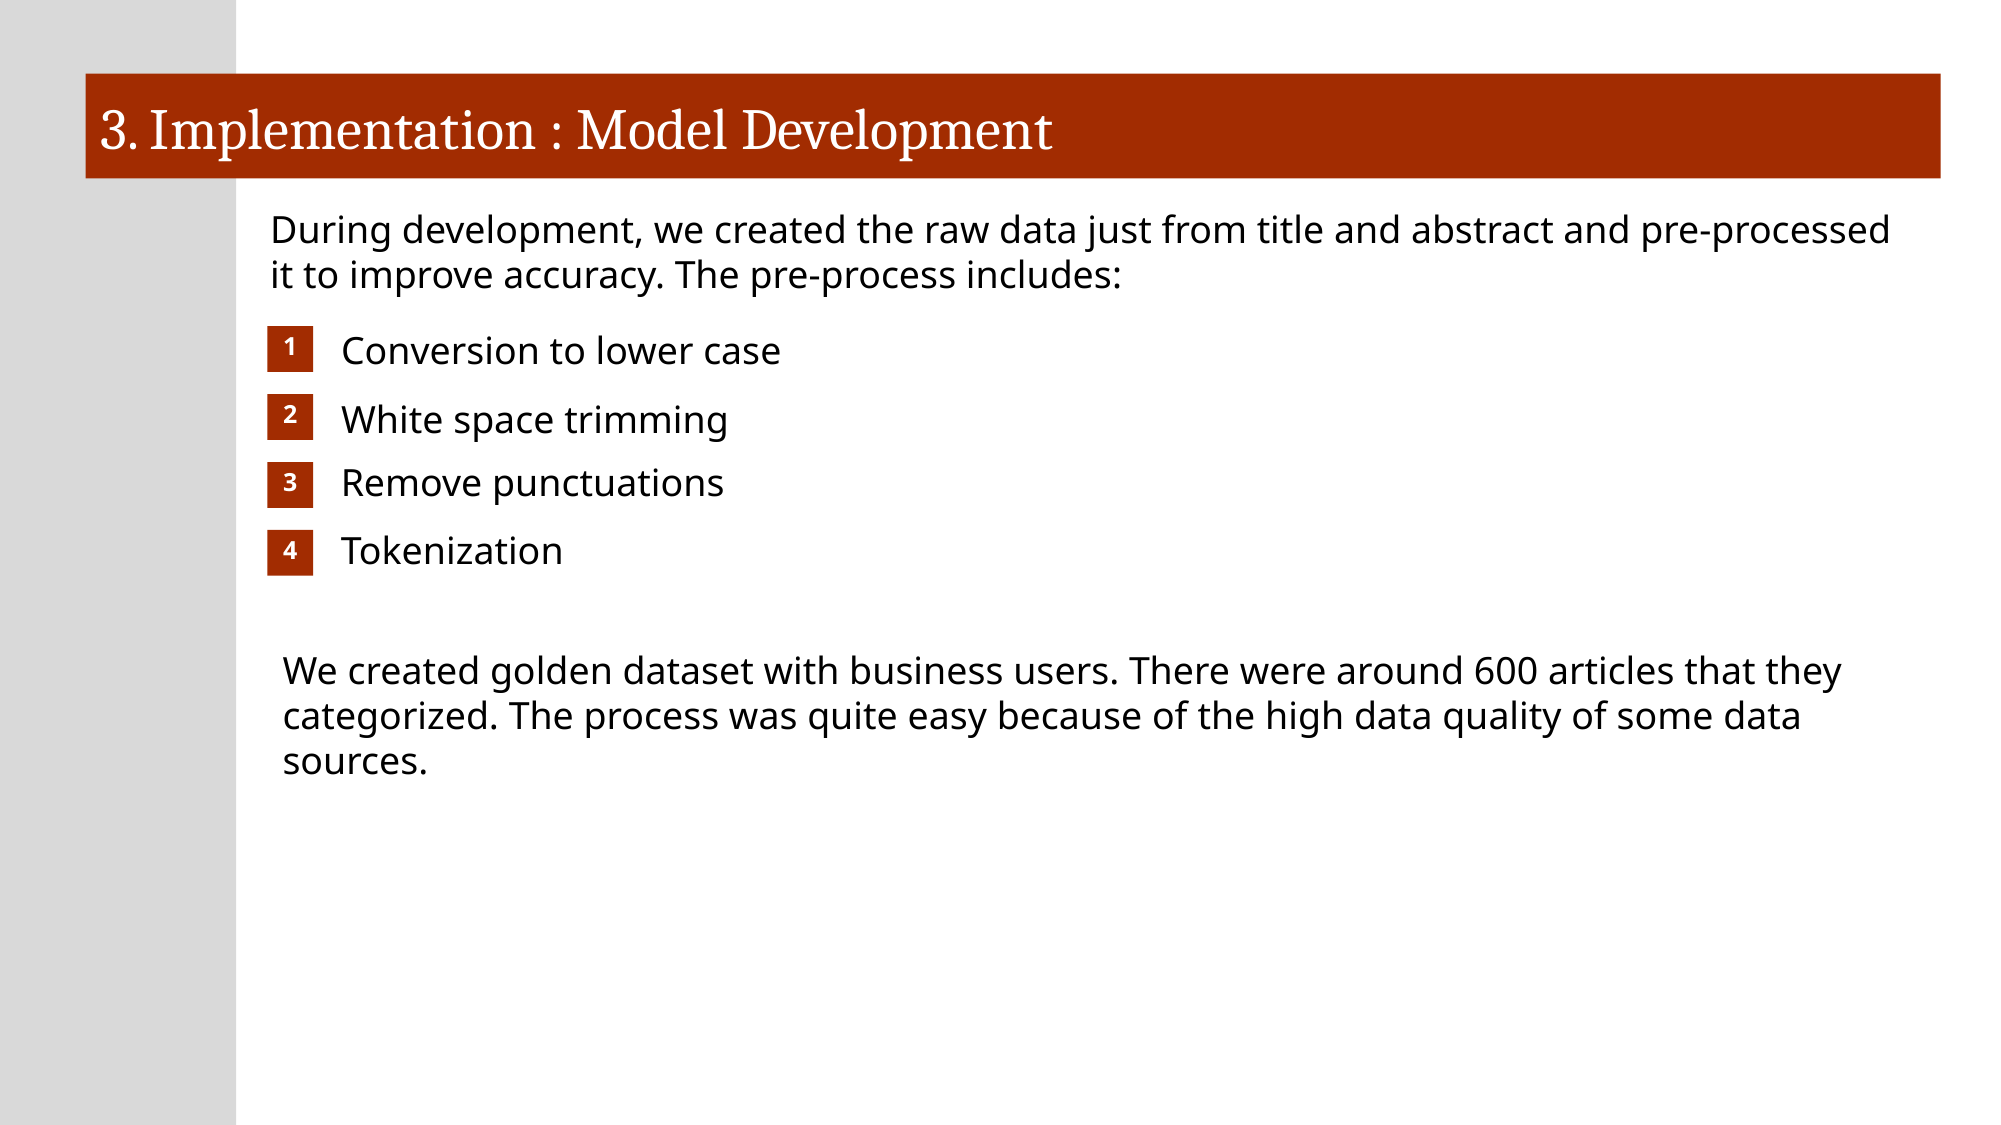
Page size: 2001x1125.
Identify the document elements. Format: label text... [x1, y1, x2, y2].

text_box We created golden dataset with business users. There were around 600 articles that they categorized. The process was quite easy because of the high data quality of some data sources. [267, 639, 1945, 872]
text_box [258, 323, 322, 372]
text_box White space trimming [326, 388, 1000, 450]
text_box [258, 391, 322, 440]
text_box Remove punctuations [326, 456, 1000, 518]
title 3. Implementation : Model Development [85, 73, 1941, 179]
text_box During development, we created the raw data just from title and abstract and pre-processed it to improve accuracy. The pre-process includes: [255, 198, 1933, 313]
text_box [258, 527, 322, 576]
text_box Tokenization [326, 524, 1000, 587]
text_box Conversion to lower case [325, 319, 1000, 382]
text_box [258, 459, 322, 508]
